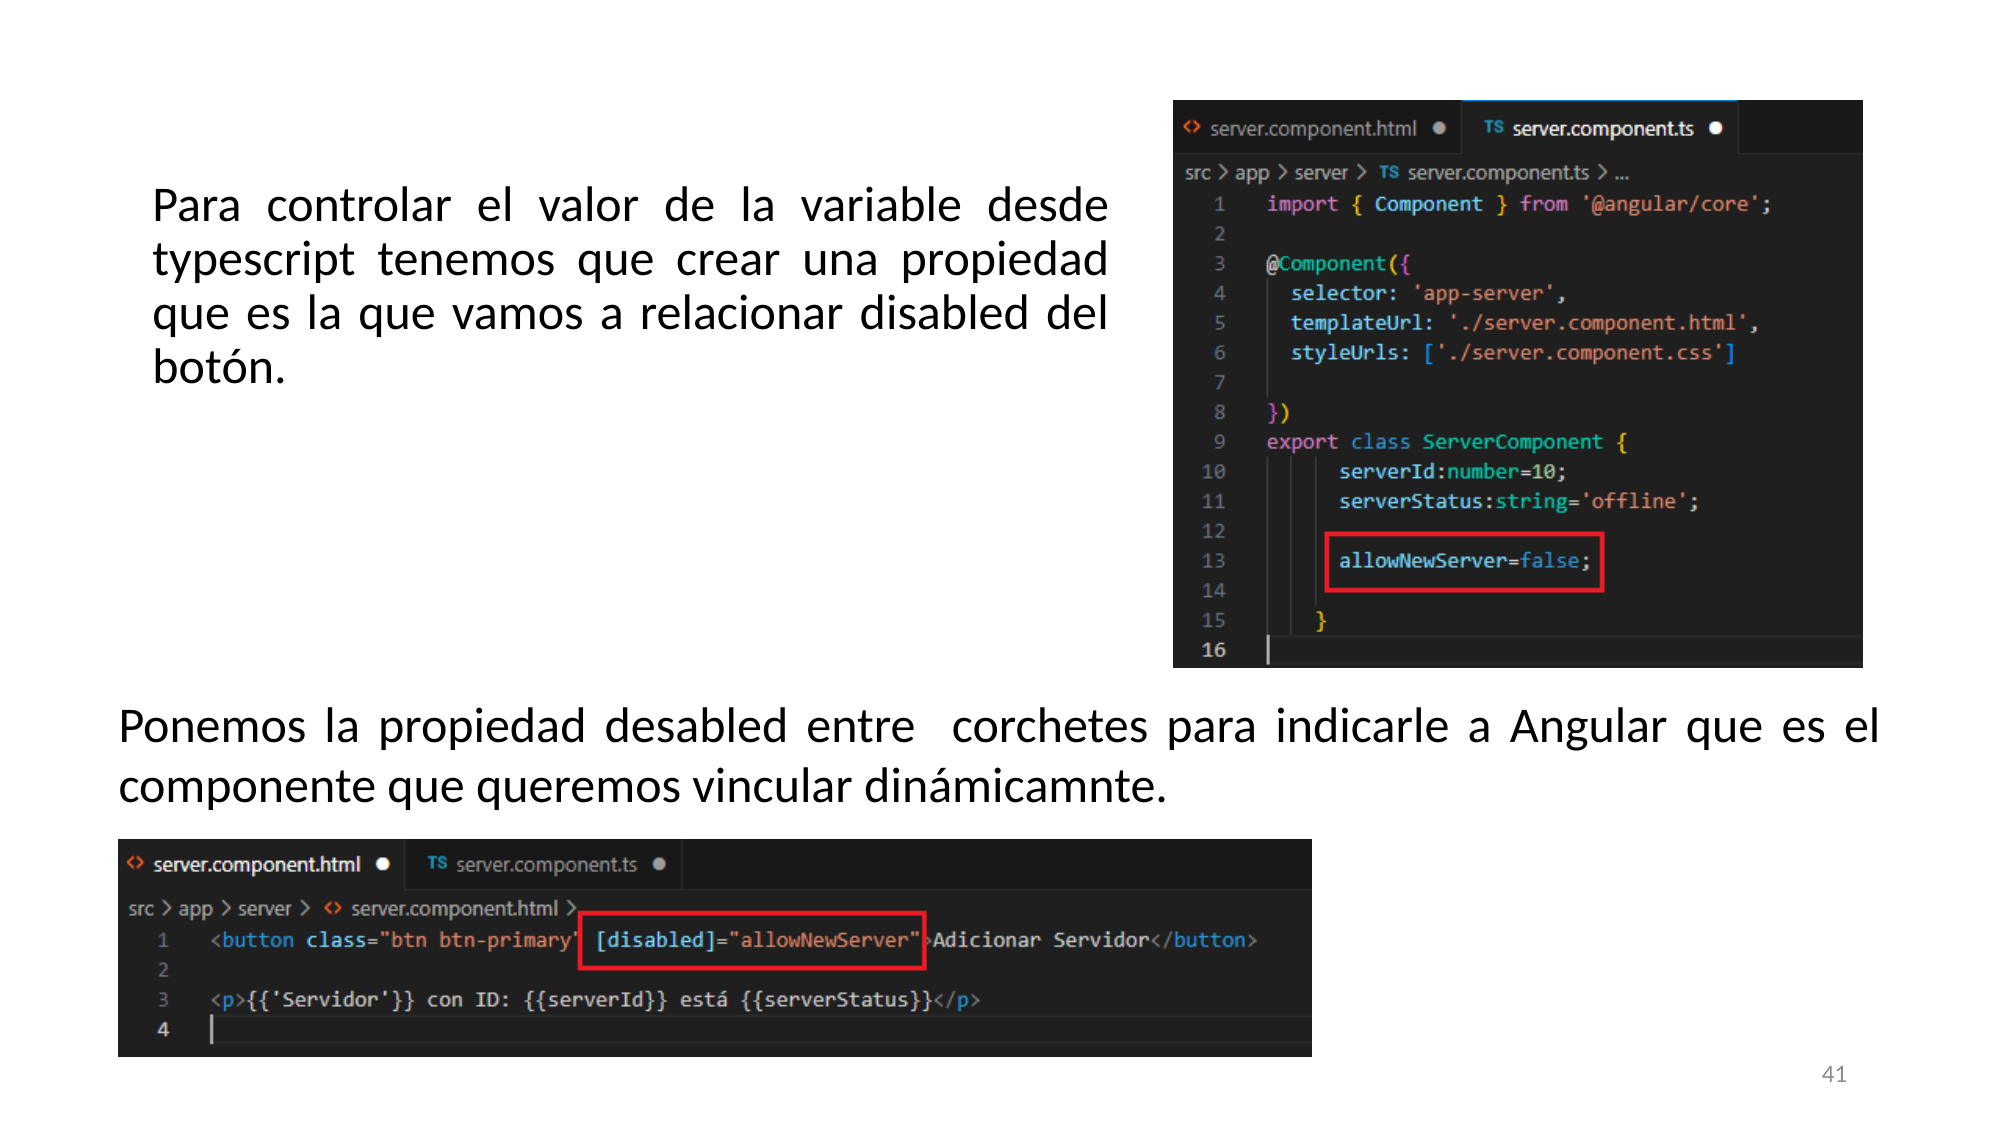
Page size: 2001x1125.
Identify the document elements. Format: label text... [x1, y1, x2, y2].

picture [1173, 100, 1863, 668]
list Para controlar el valor de la variable desde typescript tenemos que crear una propiedad que es la que vamos a relacionar disabled del botón. [137, 170, 1125, 492]
slide_number 41 [1412, 1042, 1863, 1103]
picture [118, 839, 1312, 1057]
text_box Ponemos la propiedad desabled entre corchetes para indicarle a Angular que es el componente que queremos vincular dinámicamnte. [103, 685, 1897, 820]
